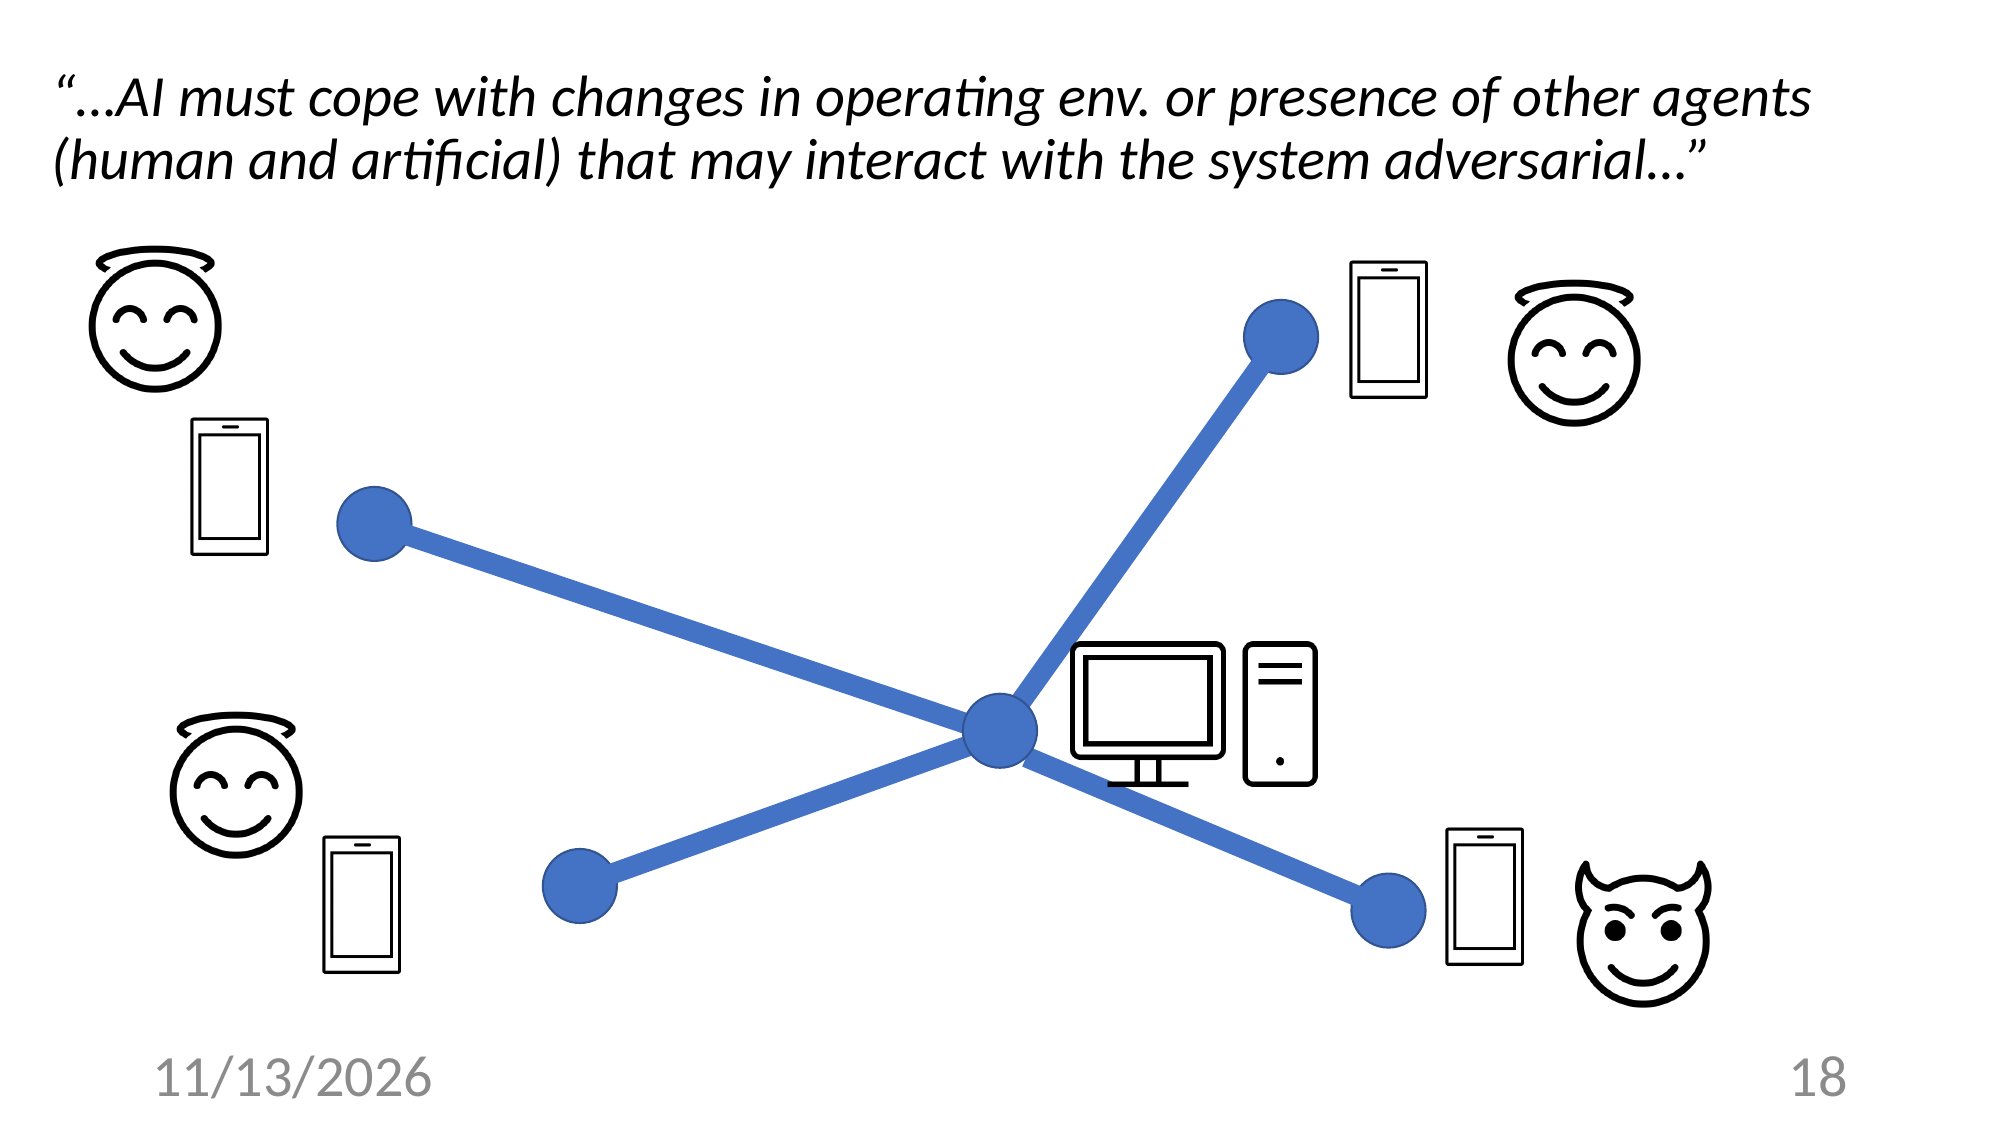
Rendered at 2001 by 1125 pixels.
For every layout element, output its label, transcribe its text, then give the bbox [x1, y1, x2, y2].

text_box [1350, 874, 1409, 949]
text_box [541, 847, 618, 925]
text_box [336, 485, 413, 562]
picture [1064, 587, 1323, 846]
picture [1313, 254, 1464, 405]
list “…AI must cope with changes in operating env. or presence of other agents (human and artificial) that may interact with the system adversarial…” [36, 59, 1964, 227]
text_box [374, 523, 988, 731]
text_box [1243, 298, 1313, 375]
picture [152, 708, 437, 980]
slide_number 18 [1412, 1042, 1863, 1103]
picture [71, 242, 239, 410]
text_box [599, 738, 988, 879]
picture [1490, 276, 1658, 444]
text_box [999, 336, 1281, 731]
text_box [961, 692, 1039, 769]
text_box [1026, 756, 1401, 915]
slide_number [137, 1042, 588, 1103]
picture [154, 411, 305, 562]
picture [1409, 821, 1727, 1025]
